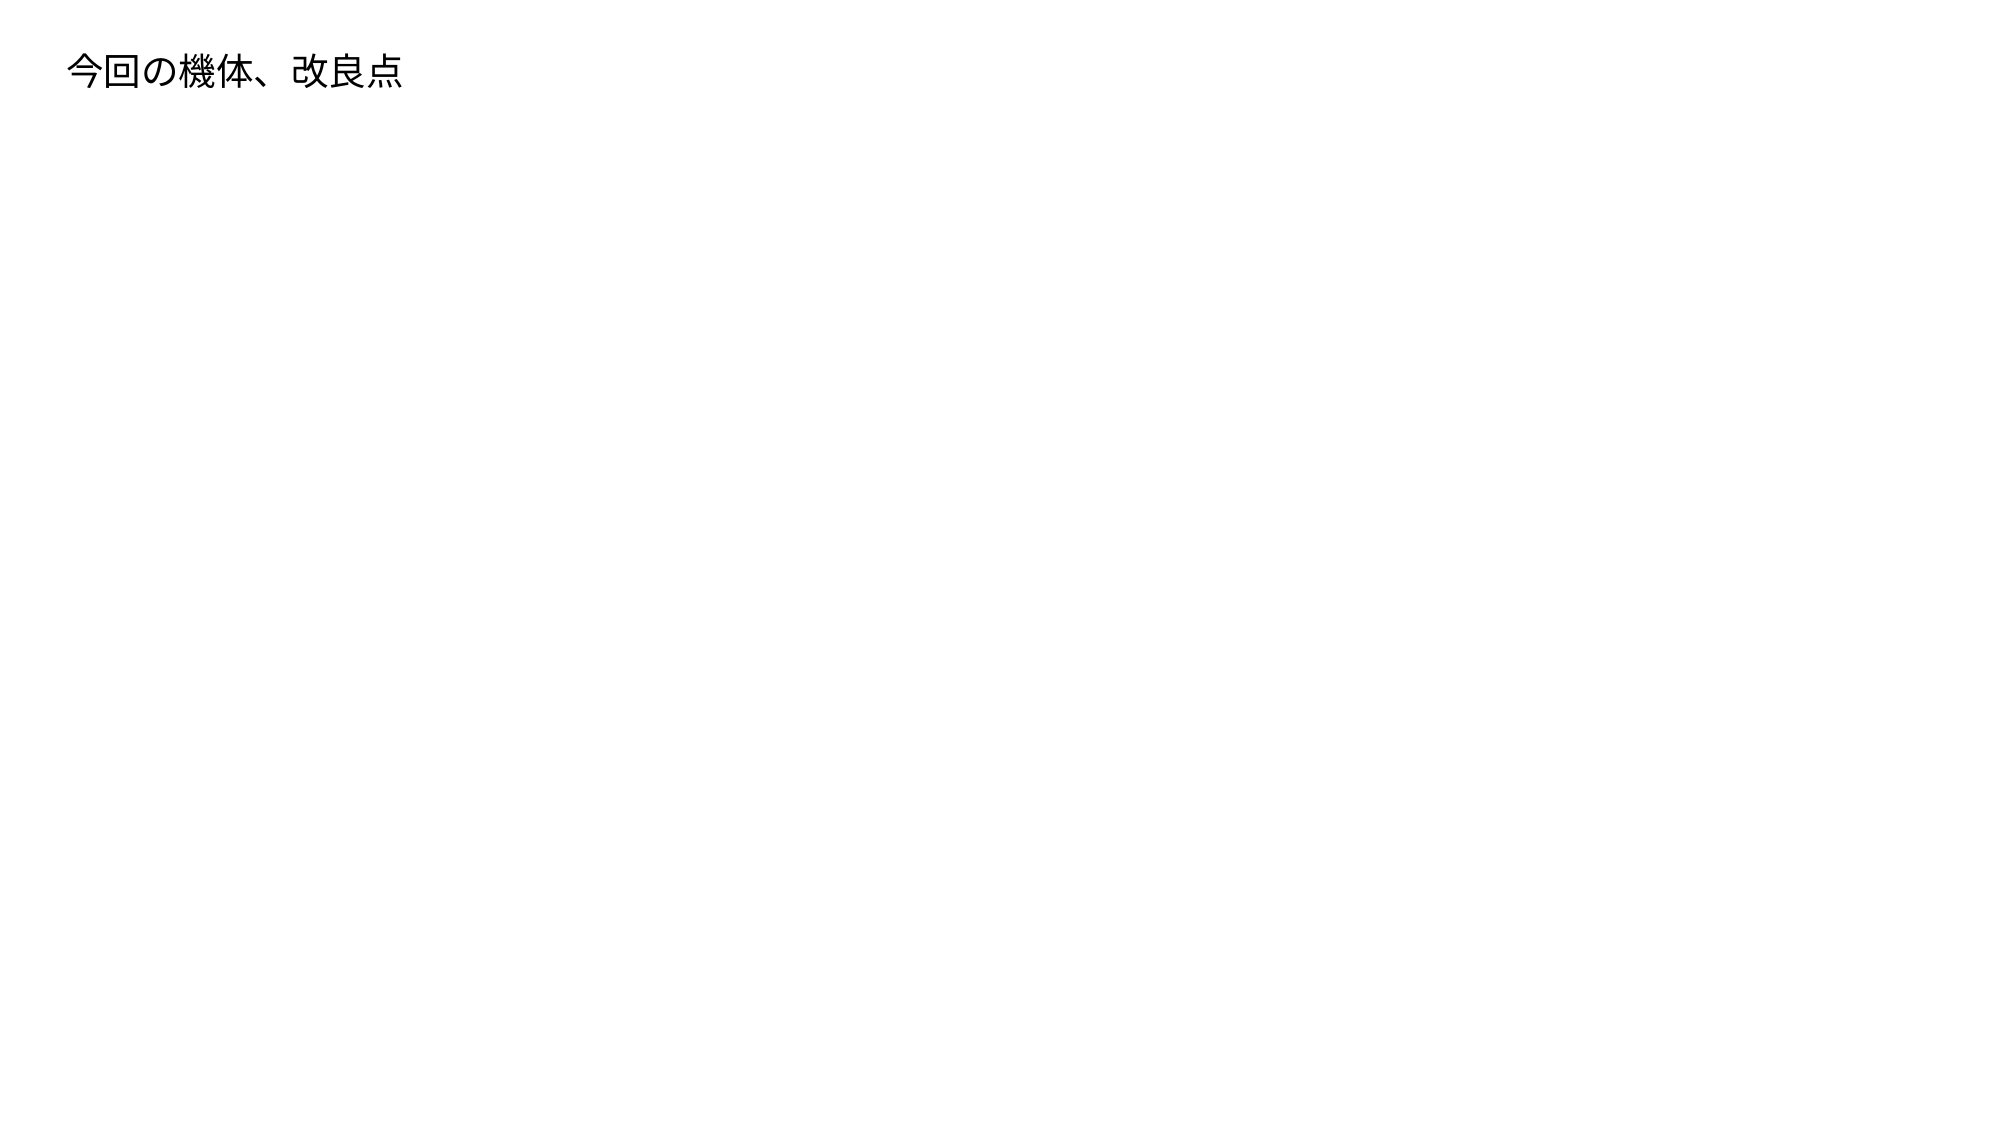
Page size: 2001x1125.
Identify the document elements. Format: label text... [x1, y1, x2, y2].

text_box 今回の機体、改良点 [51, 40, 529, 101]
